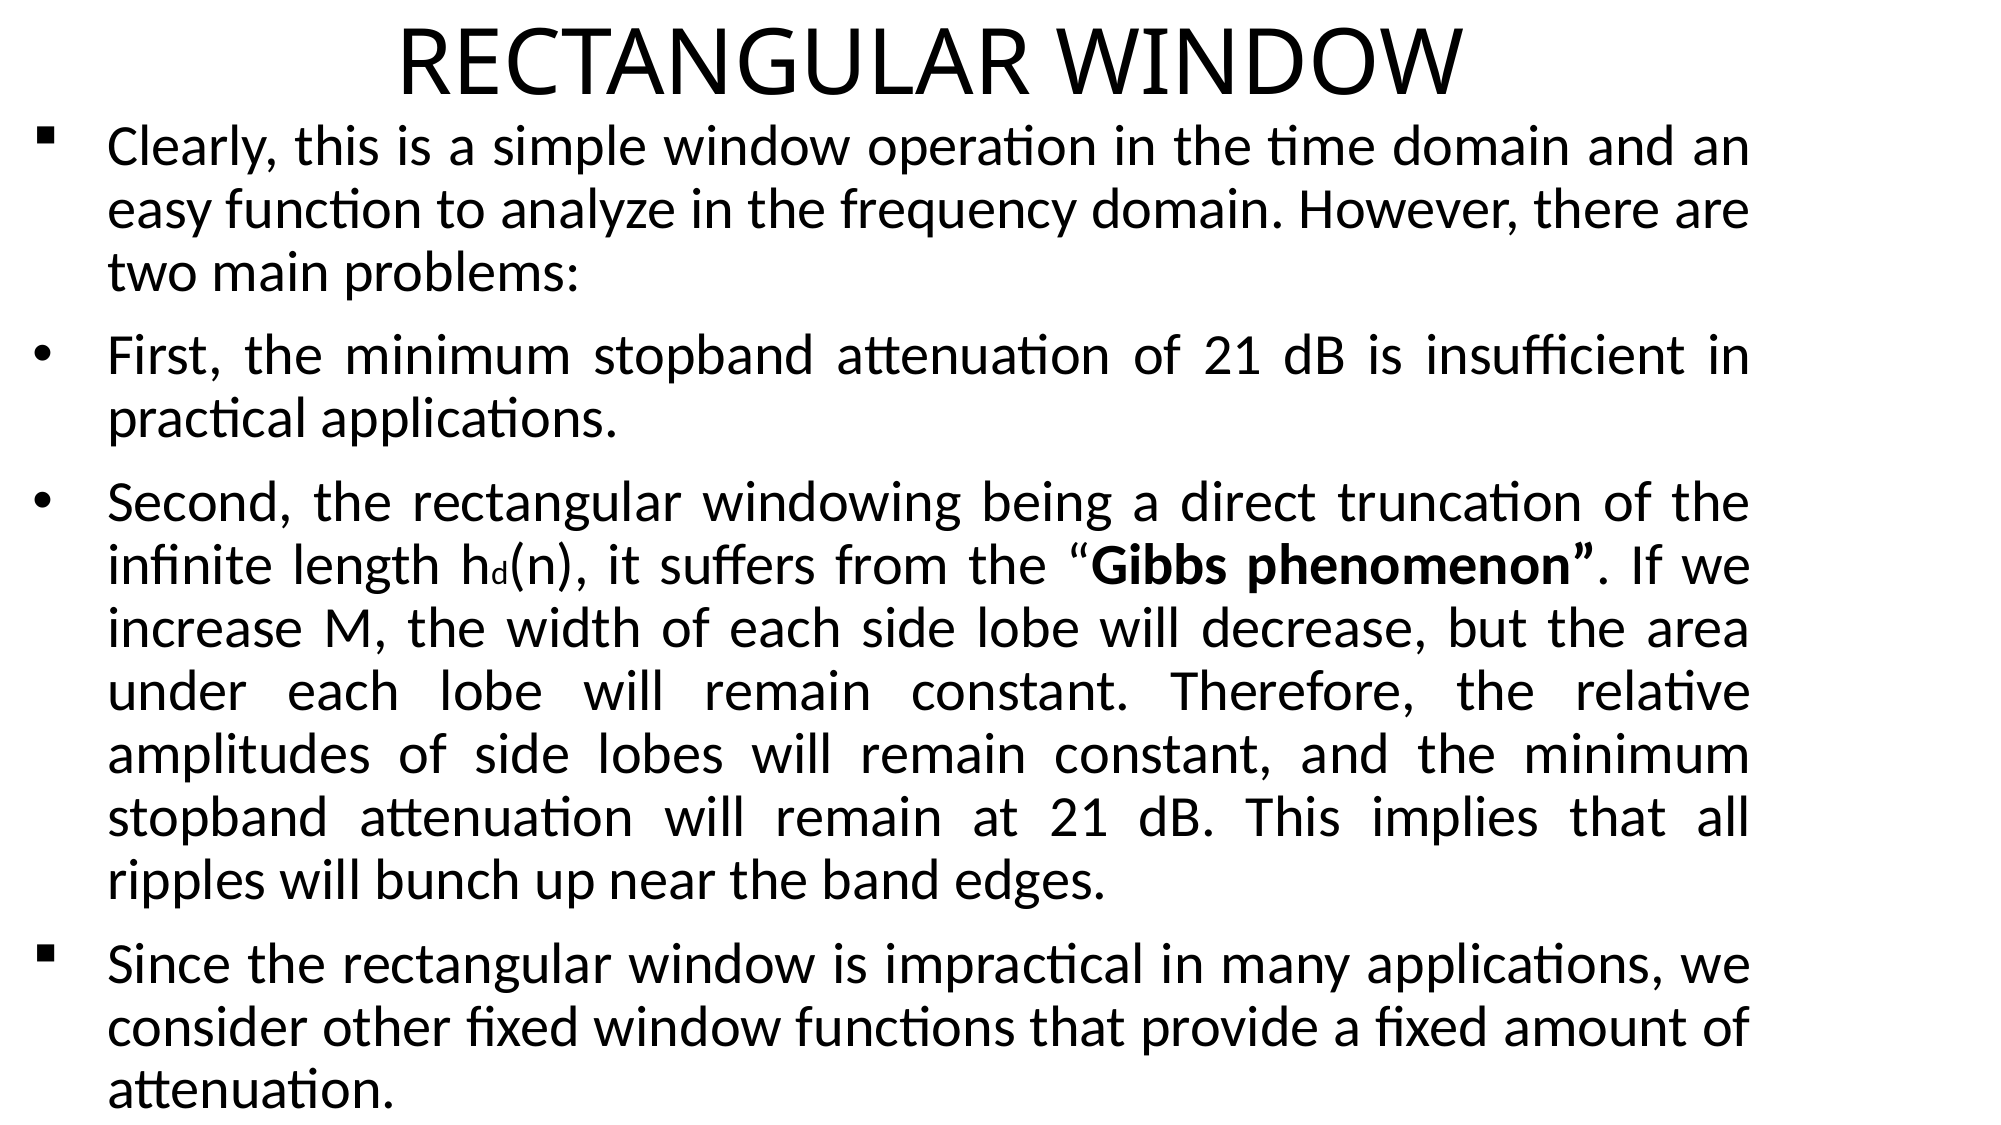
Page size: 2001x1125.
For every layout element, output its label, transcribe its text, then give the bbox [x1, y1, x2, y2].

subtitle Clearly, this is a simple window operation in the time domain and an easy function to analyze in the frequency domain. However, there are two main problems: First, the minimum stopband attenuation of 21 dB is insufficient in practical applications. Second, the rectangular windowing being a direct truncation of the infinite length hd(n), it suffers from the “Gibbs phenomenon”. If we increase M, the width of each side lobe will decrease, but the area under each lobe will remain constant. Therefore, the relative amplitudes of side lobes will remain constant, and the minimum stopband attenuation will remain at 21 dB. This implies that all ripples will bunch up near the band edges. Since the rectangular window is impractical in many applications, we consider other fixed window functions that provide a fixed amount of attenuation. [17, 107, 1768, 1018]
title RECTANGULAR WINDOW [17, 26, 1868, 123]
